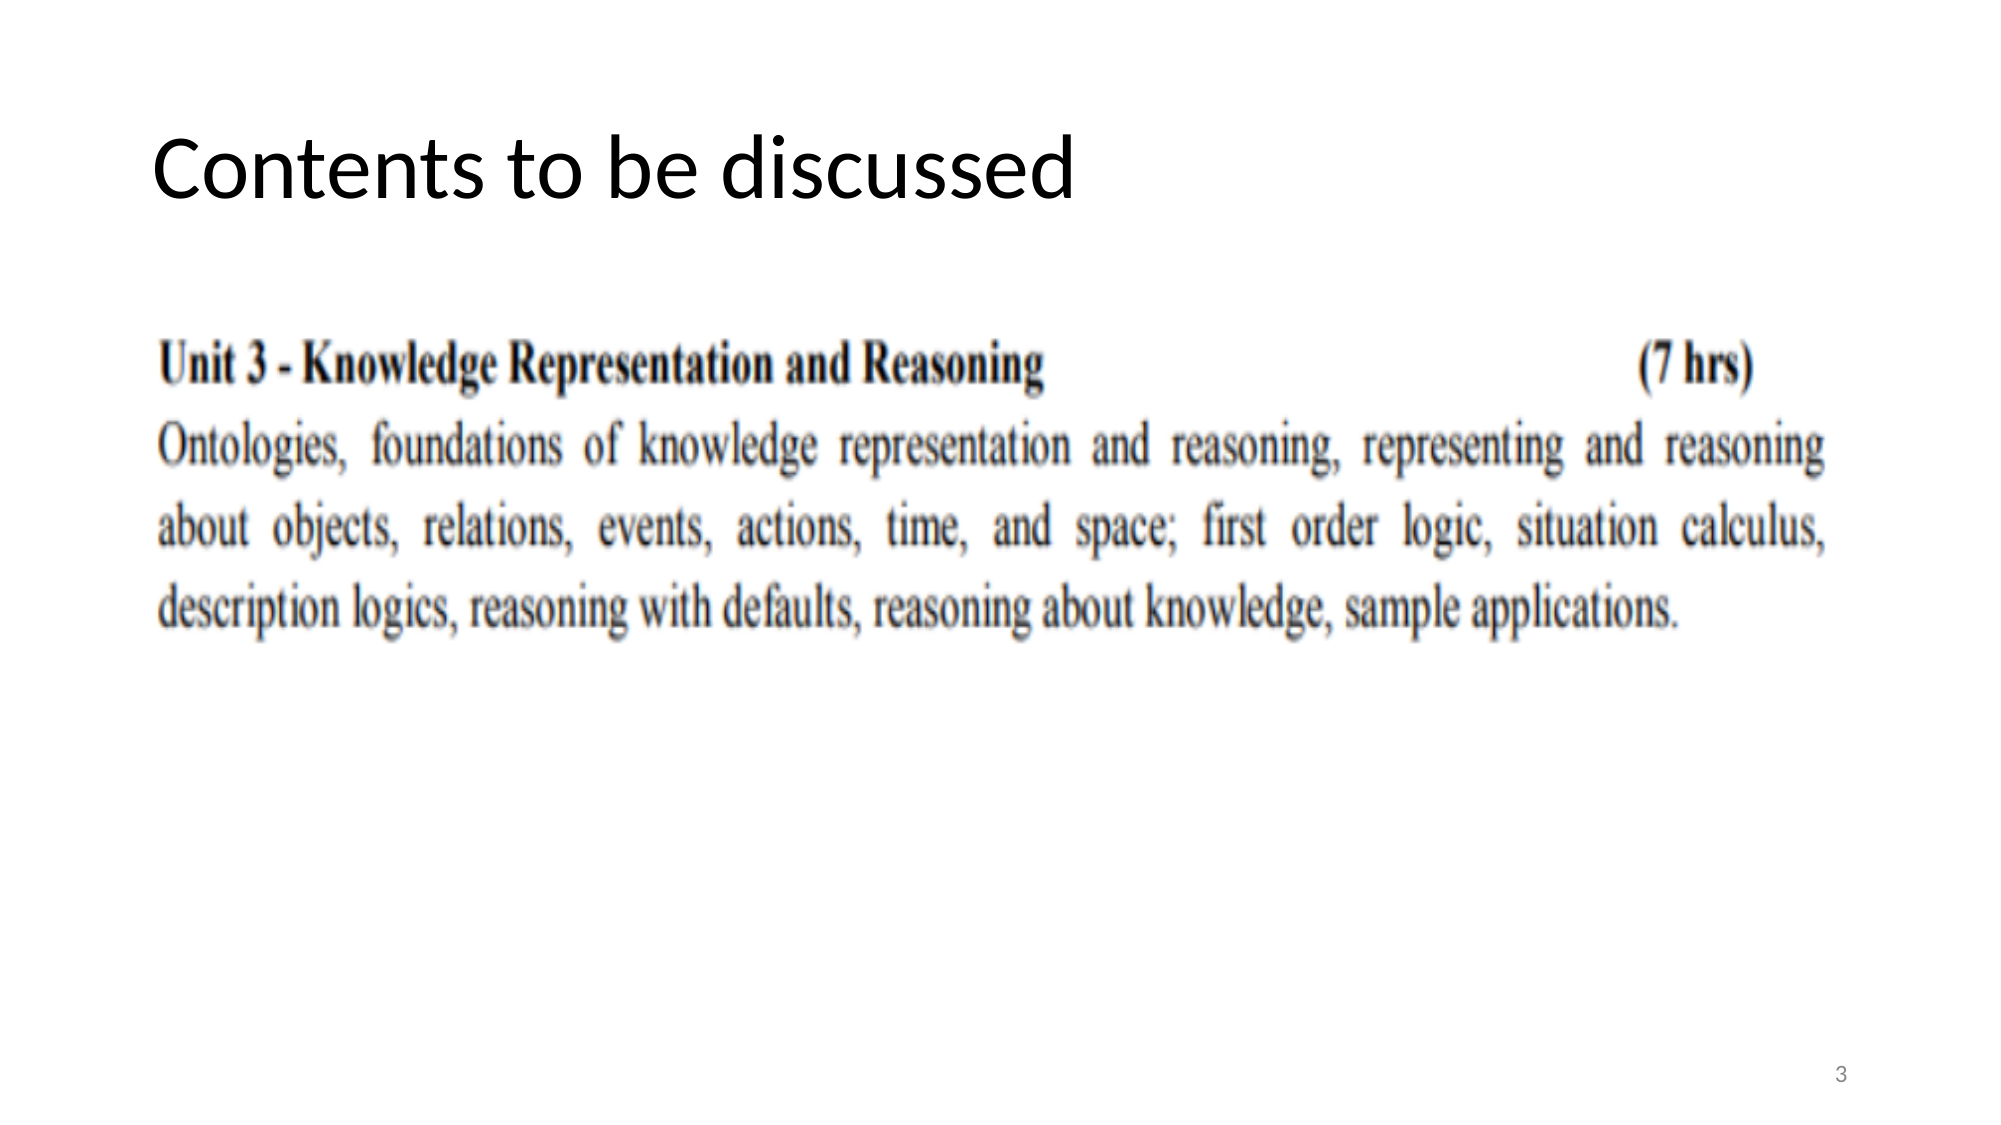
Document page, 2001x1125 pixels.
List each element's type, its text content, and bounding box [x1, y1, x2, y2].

slide_number 3 [1412, 1042, 1863, 1103]
title Contents to be discussed [137, 59, 1863, 278]
picture [137, 299, 1863, 666]
